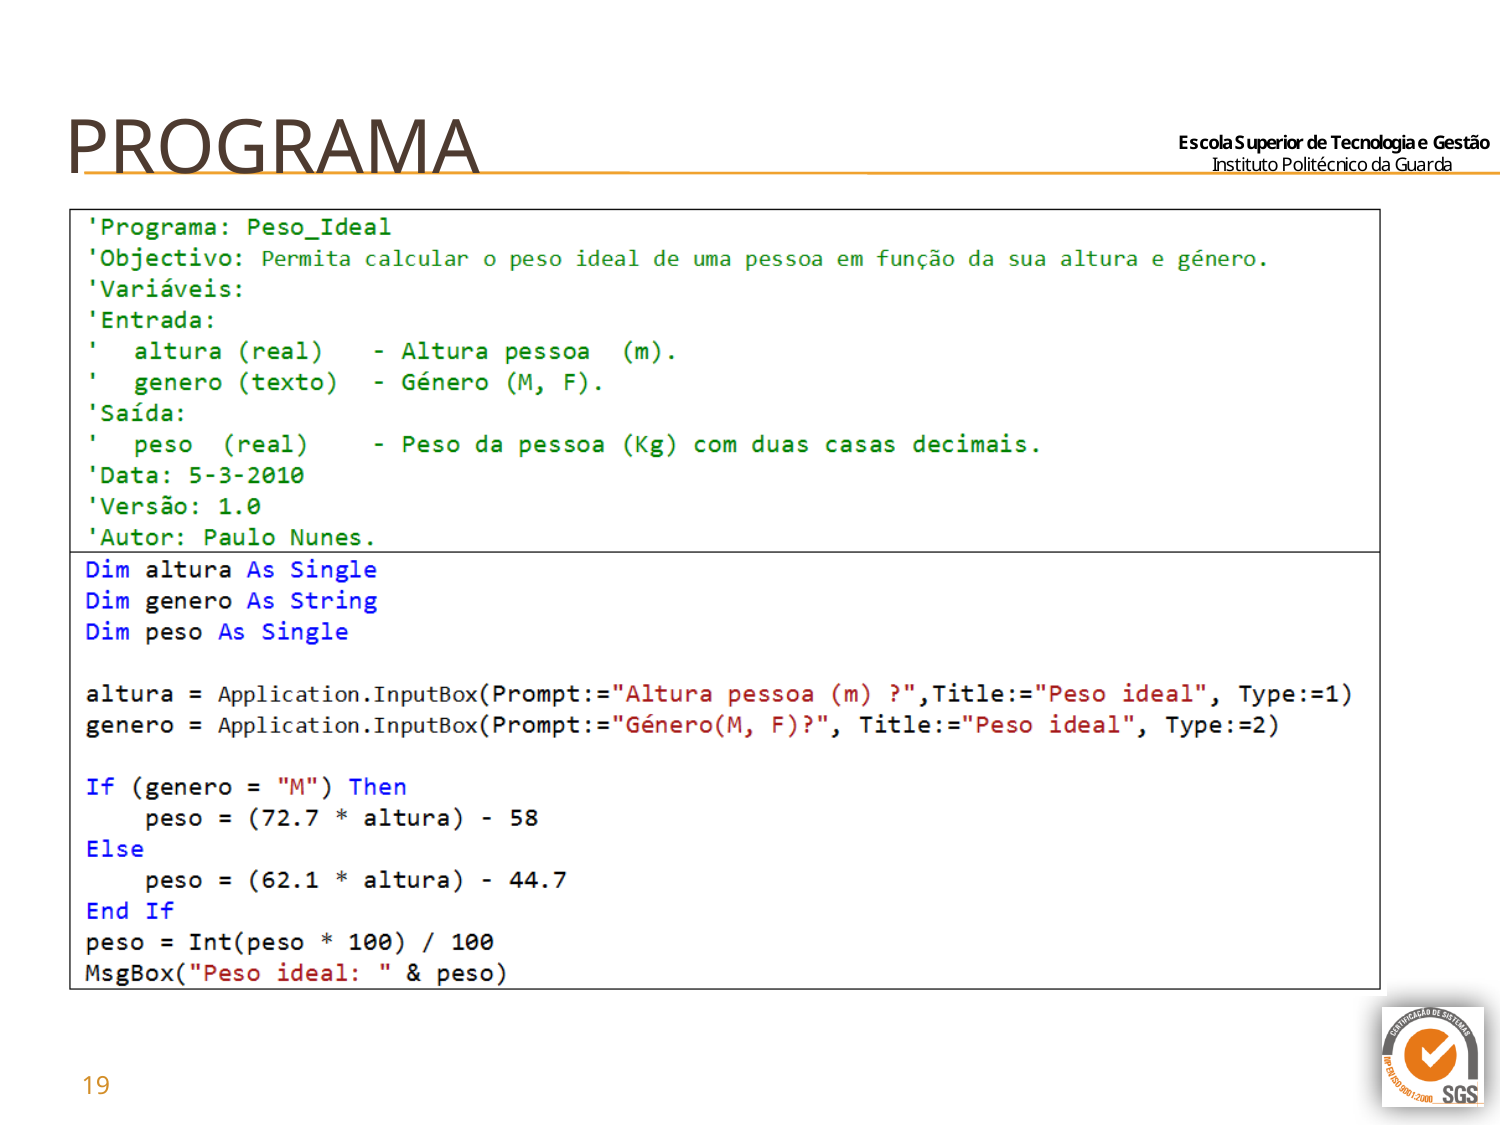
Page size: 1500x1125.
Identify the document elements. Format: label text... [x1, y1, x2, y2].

title programa [49, 75, 1475, 213]
picture [1382, 1007, 1484, 1107]
picture [62, 199, 1388, 996]
slide_number 19 [0, 1062, 125, 1103]
